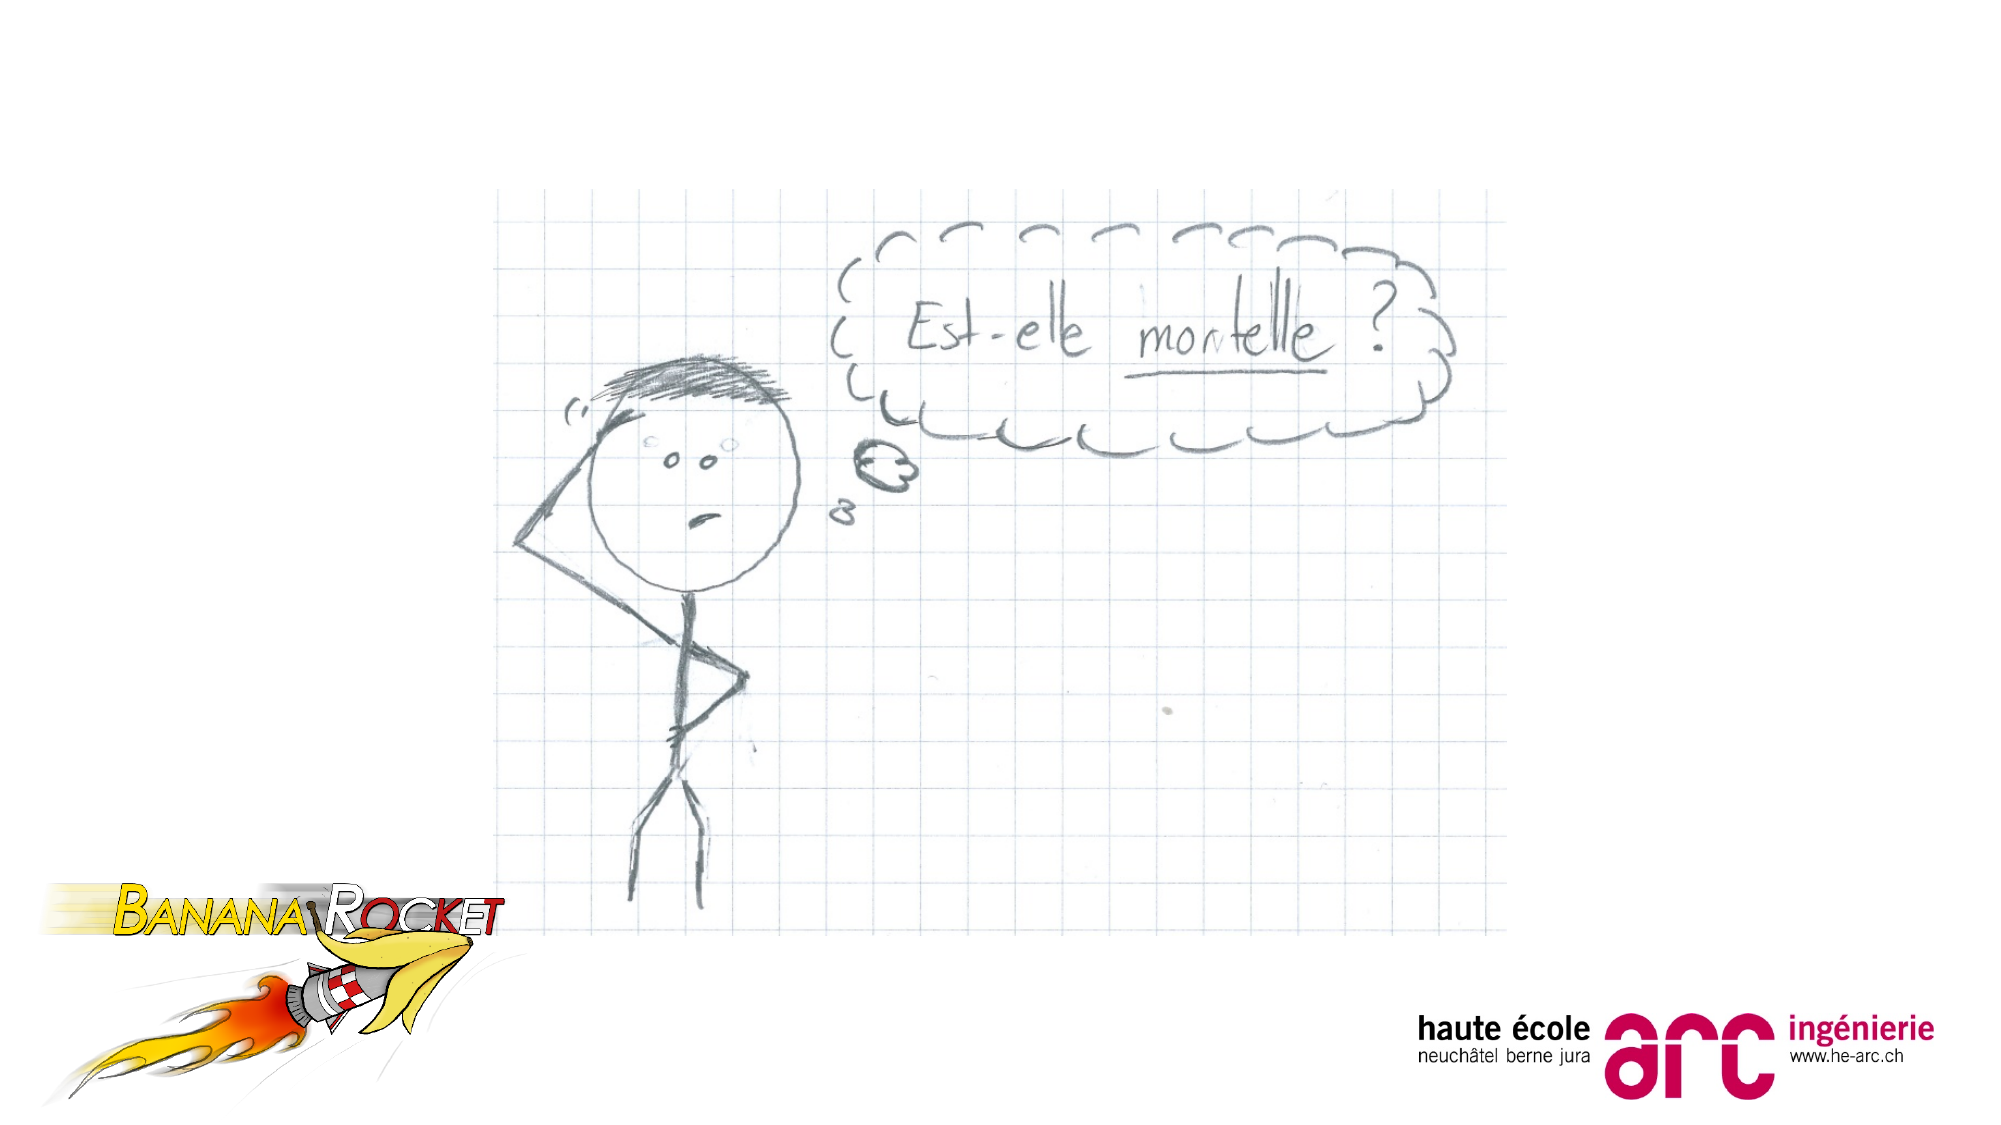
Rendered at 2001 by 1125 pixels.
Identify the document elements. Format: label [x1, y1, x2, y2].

picture [1419, 1013, 1934, 1100]
picture [0, 189, 1507, 1124]
